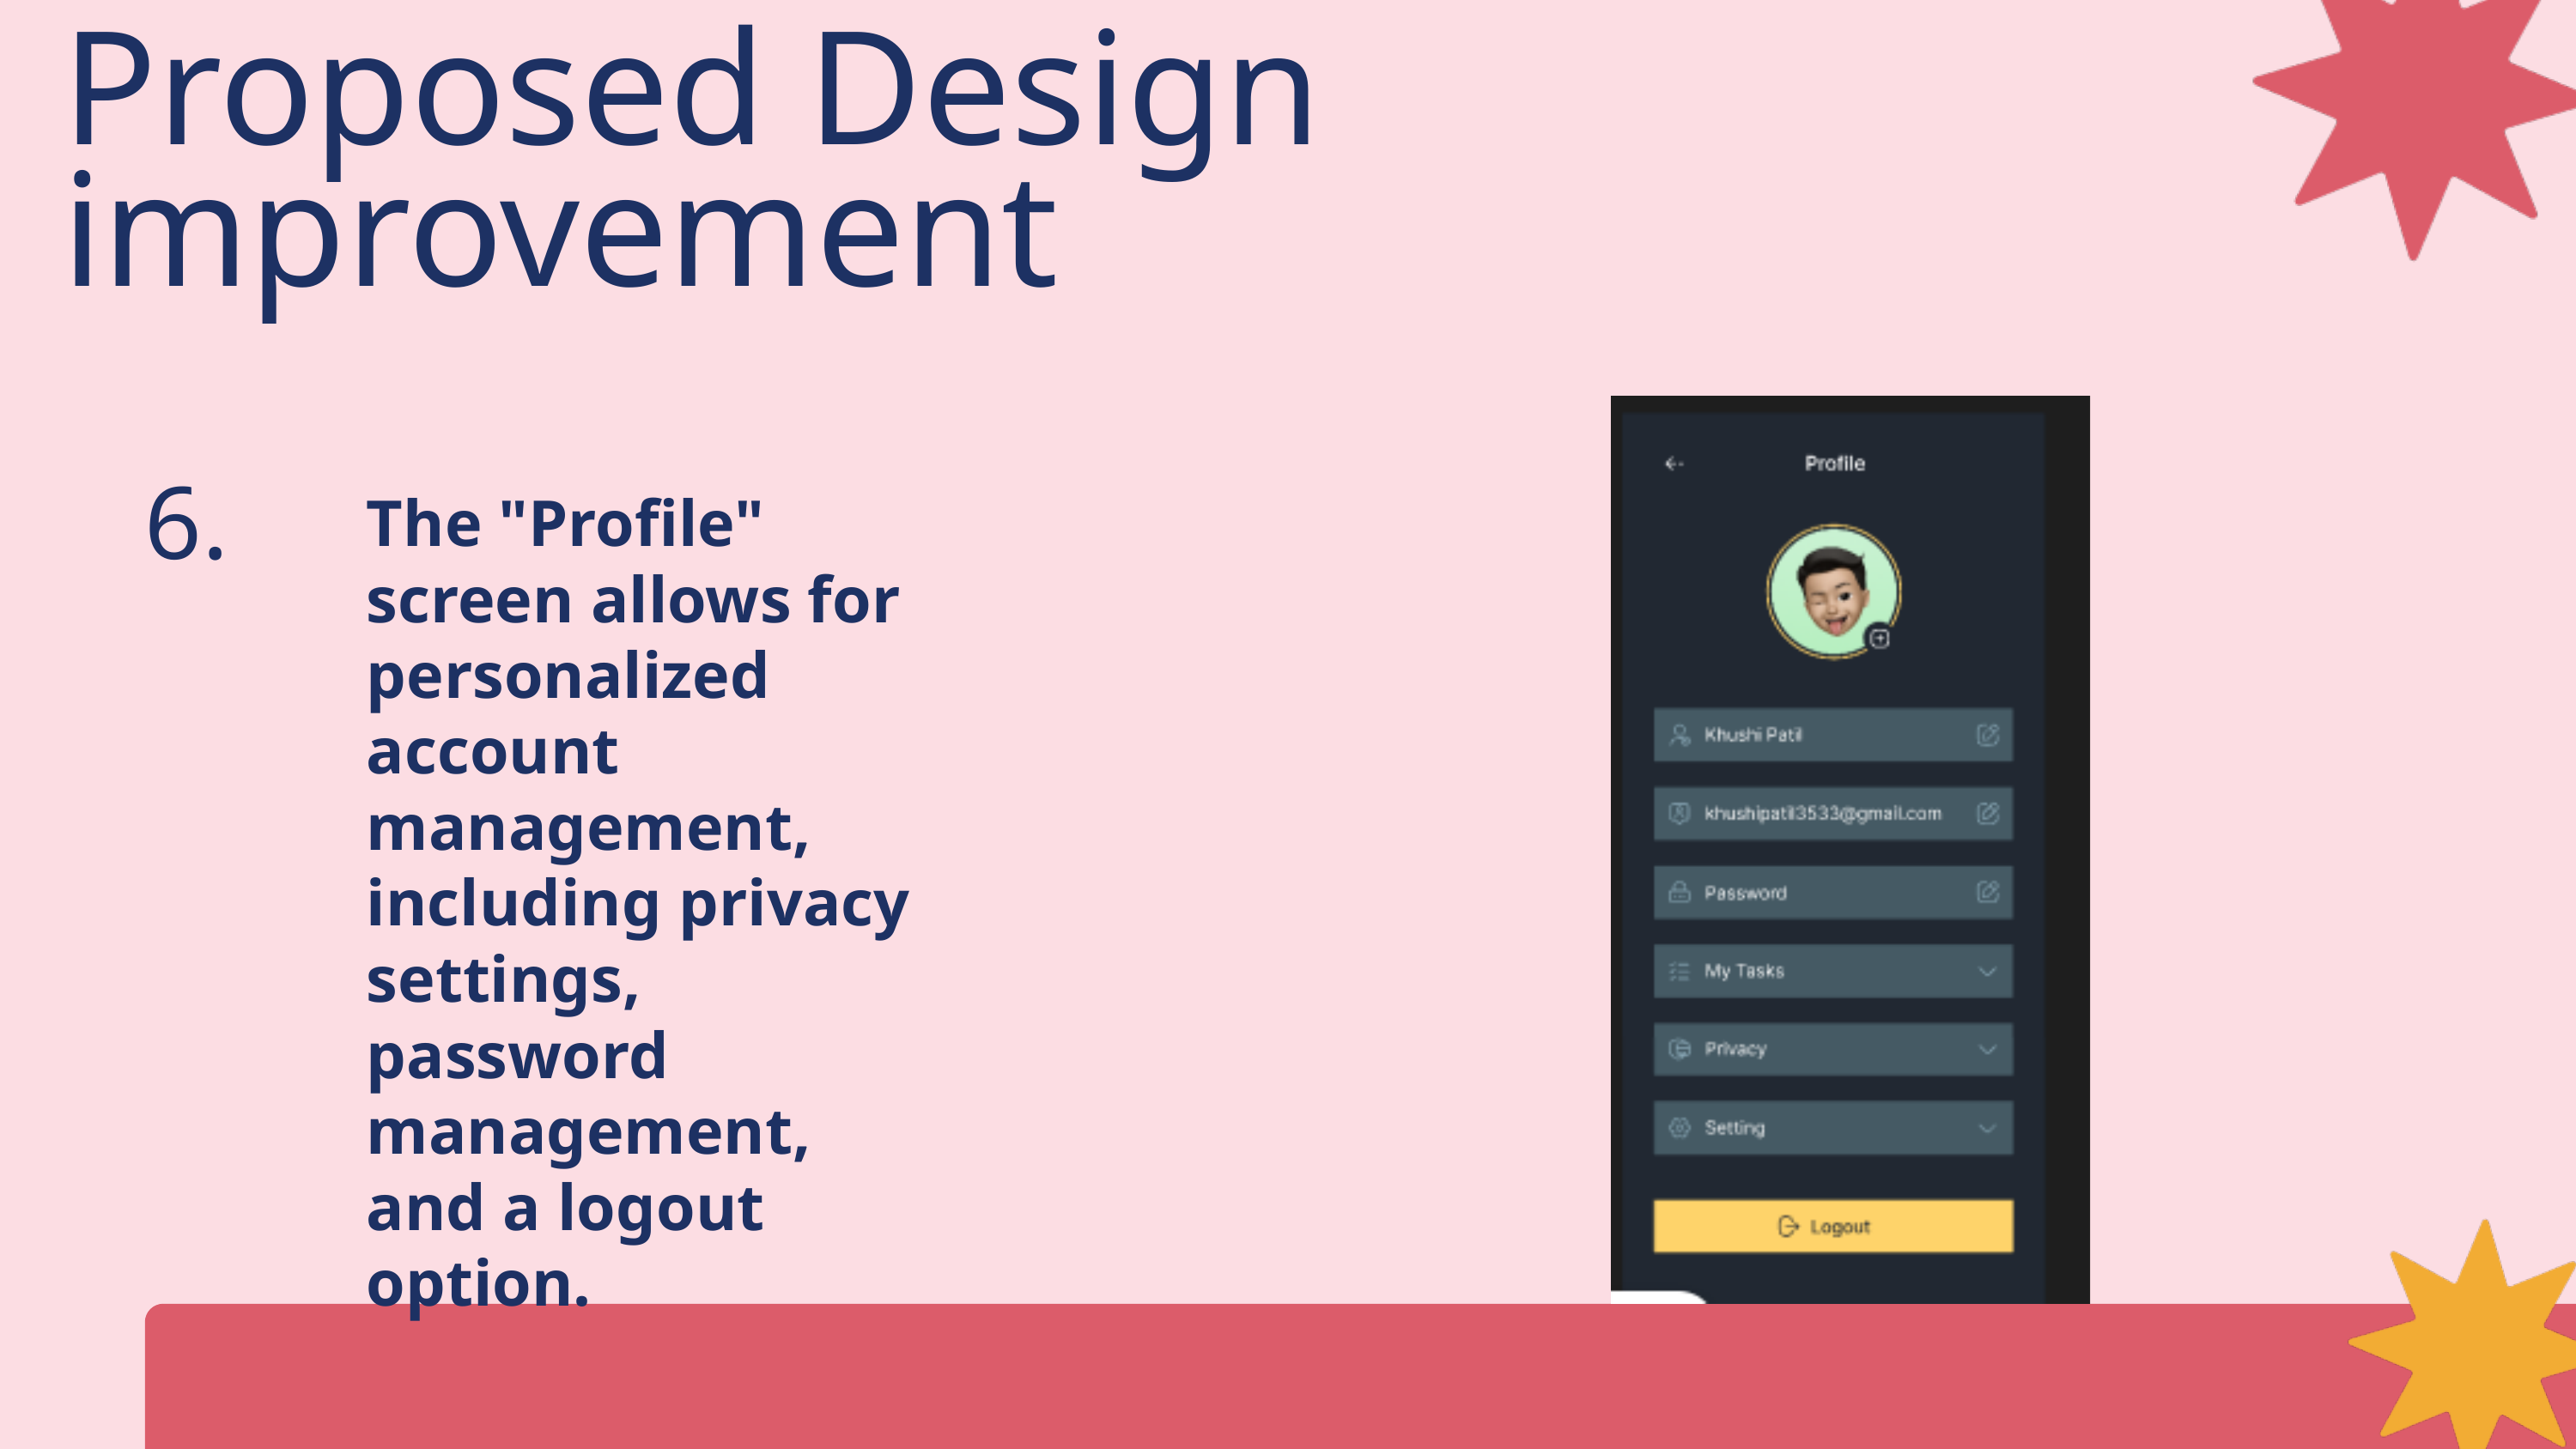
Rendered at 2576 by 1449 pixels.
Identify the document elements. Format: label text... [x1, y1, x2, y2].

text_box Proposed Design improvement [62, 33, 1758, 318]
text_box 6. [144, 489, 282, 580]
text_box [2204, 0, 2576, 330]
text_box The "Profile" screen allows for personalized account management, including privacy settings, password management, and a logout option. [366, 482, 944, 1301]
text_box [144, 1303, 2576, 1449]
text_box [1611, 396, 2091, 1301]
text_box [2311, 1159, 2576, 1301]
